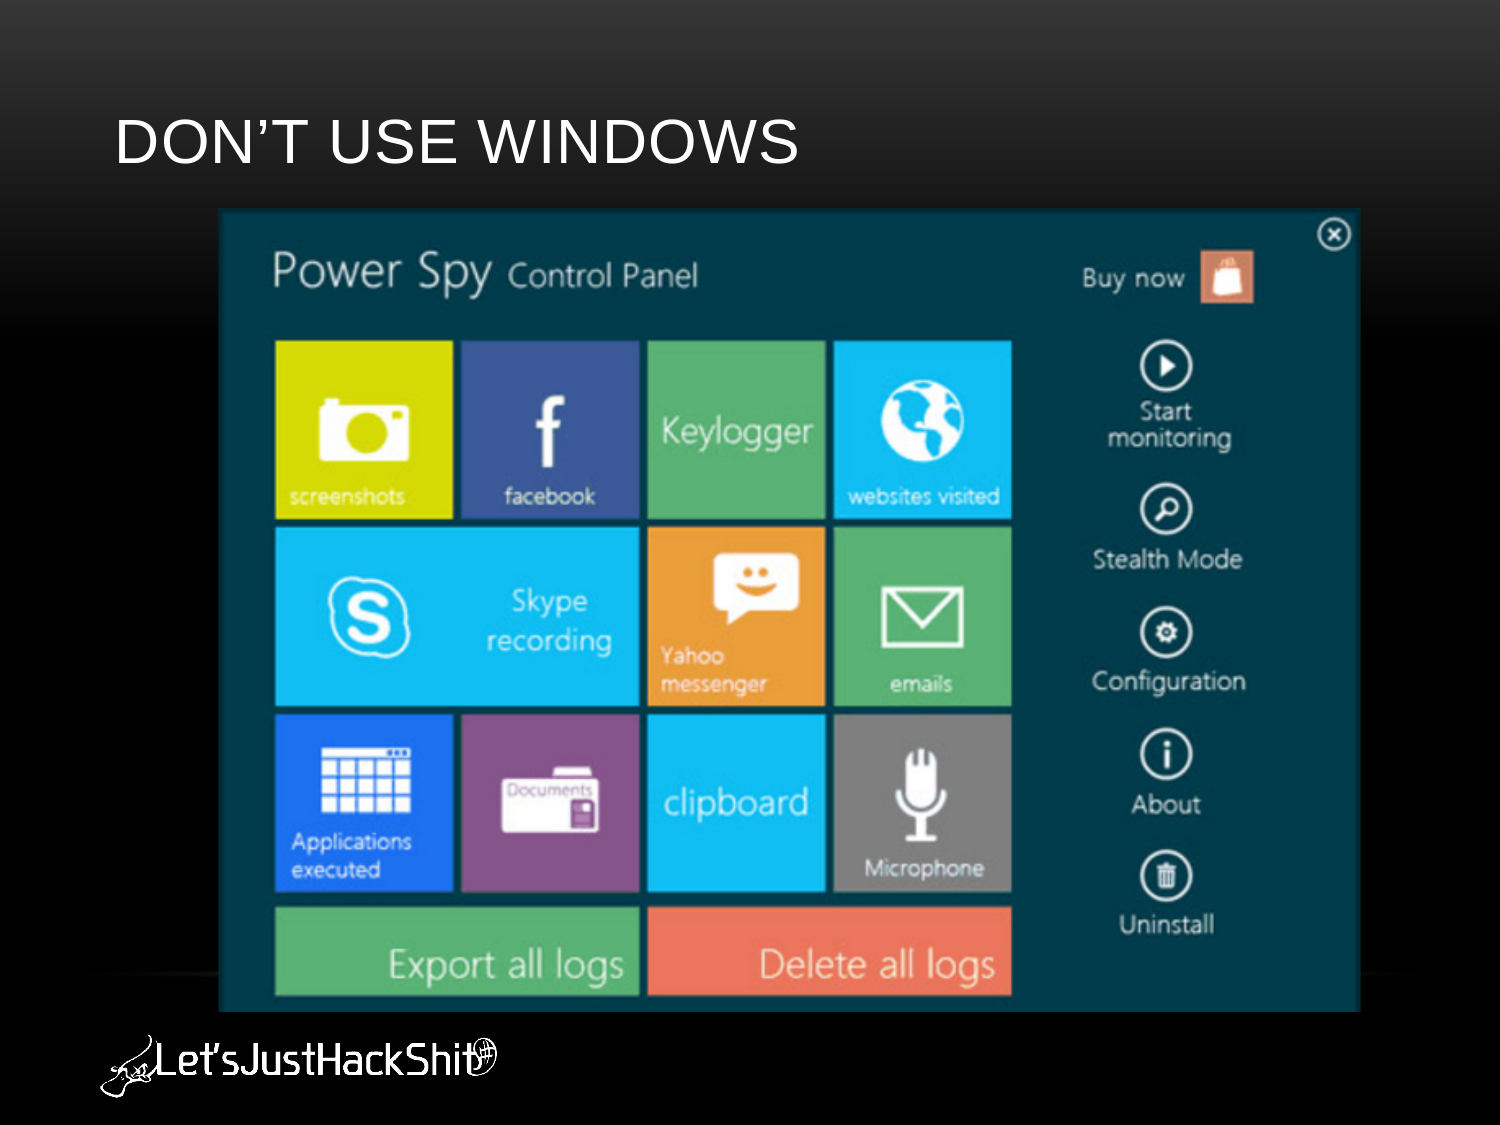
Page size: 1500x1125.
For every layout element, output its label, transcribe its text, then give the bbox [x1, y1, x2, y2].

picture [0, 0, 1500, 1125]
title Don’t Use Windows [99, 45, 1400, 233]
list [218, 207, 1361, 1012]
